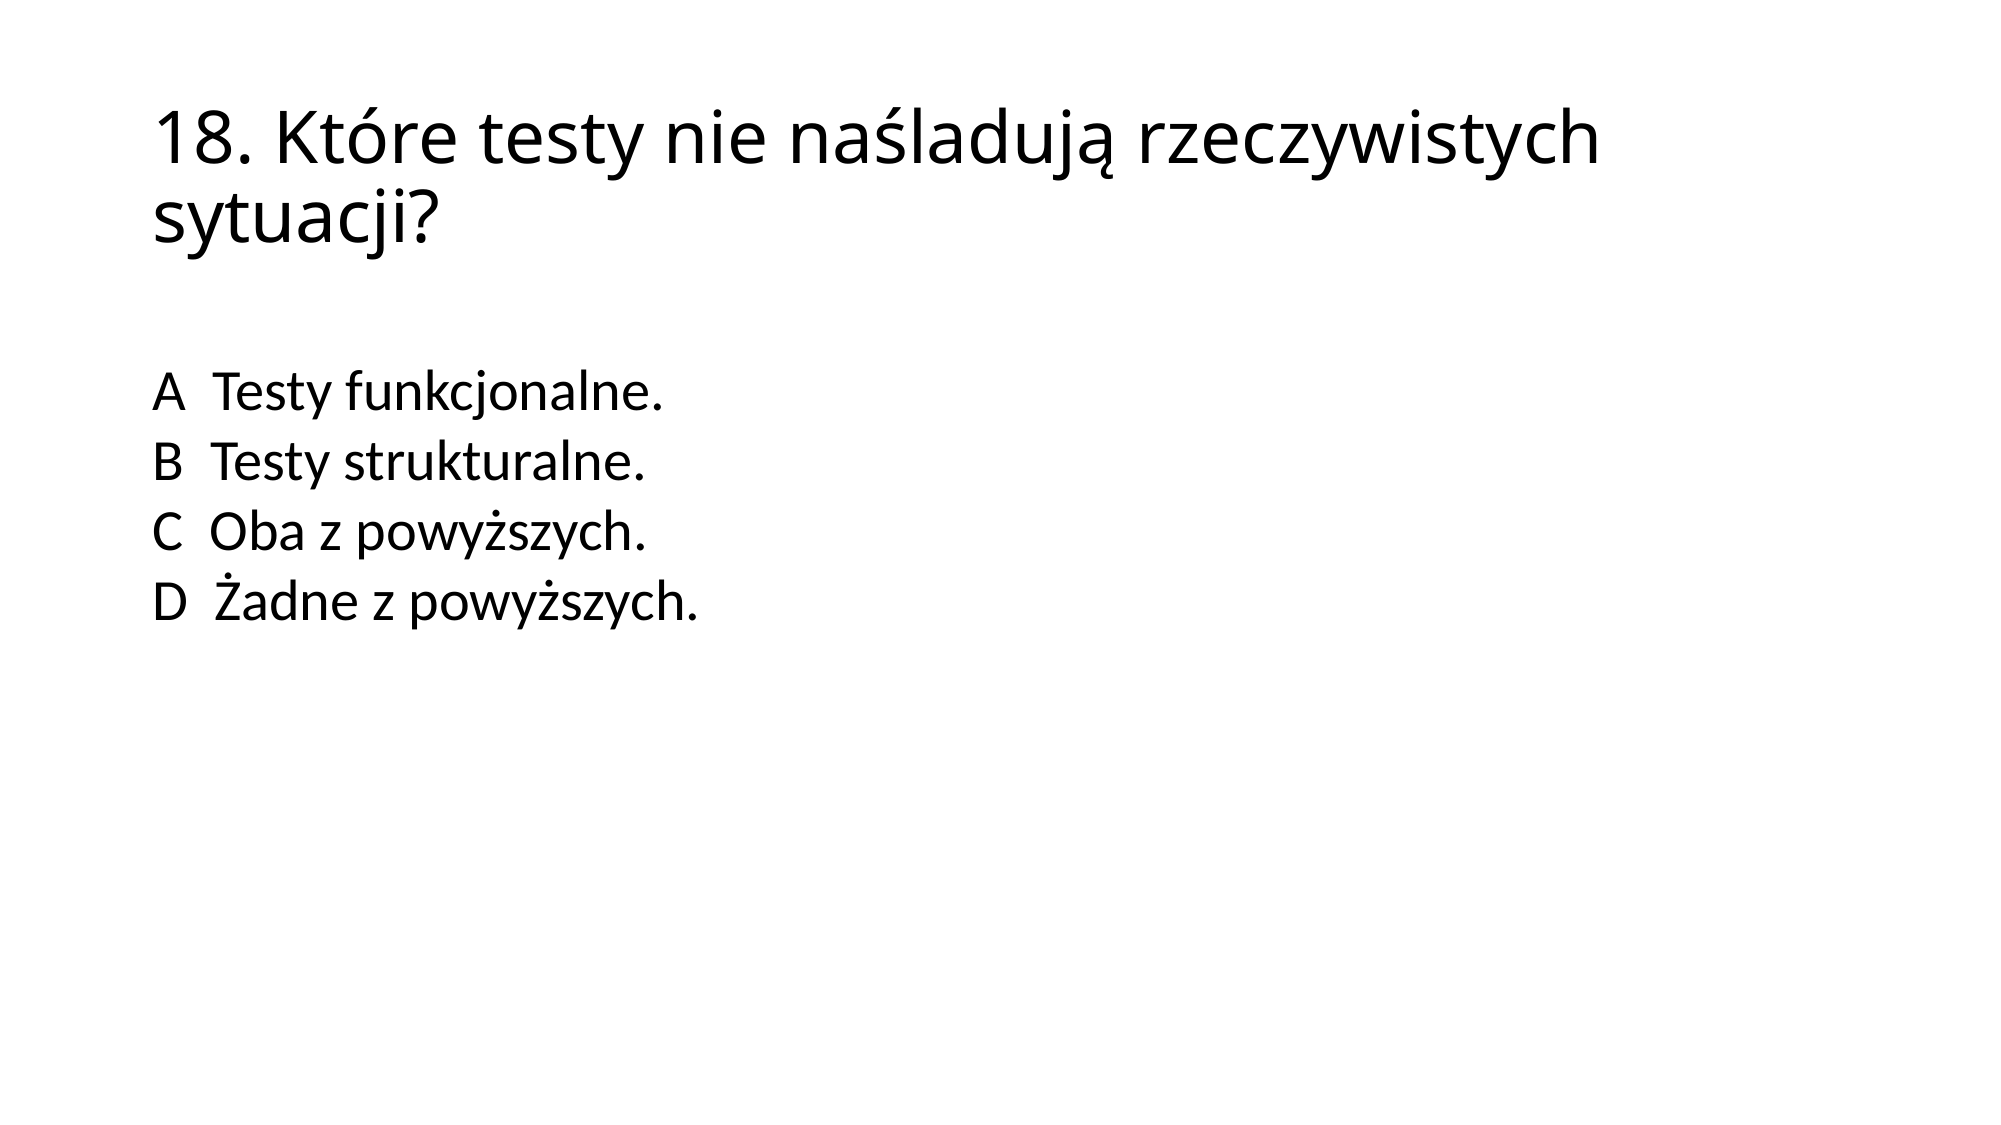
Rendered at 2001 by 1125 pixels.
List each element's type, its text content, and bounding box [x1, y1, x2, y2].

text_box 18. Które testy nie naśladują rzeczywistych sytuacji? [137, 59, 1863, 299]
text_box A Testy funkcjonalne. B Testy strukturalne. C Oba z powyższych. D Żadne z powyższych. [137, 299, 1863, 1013]
